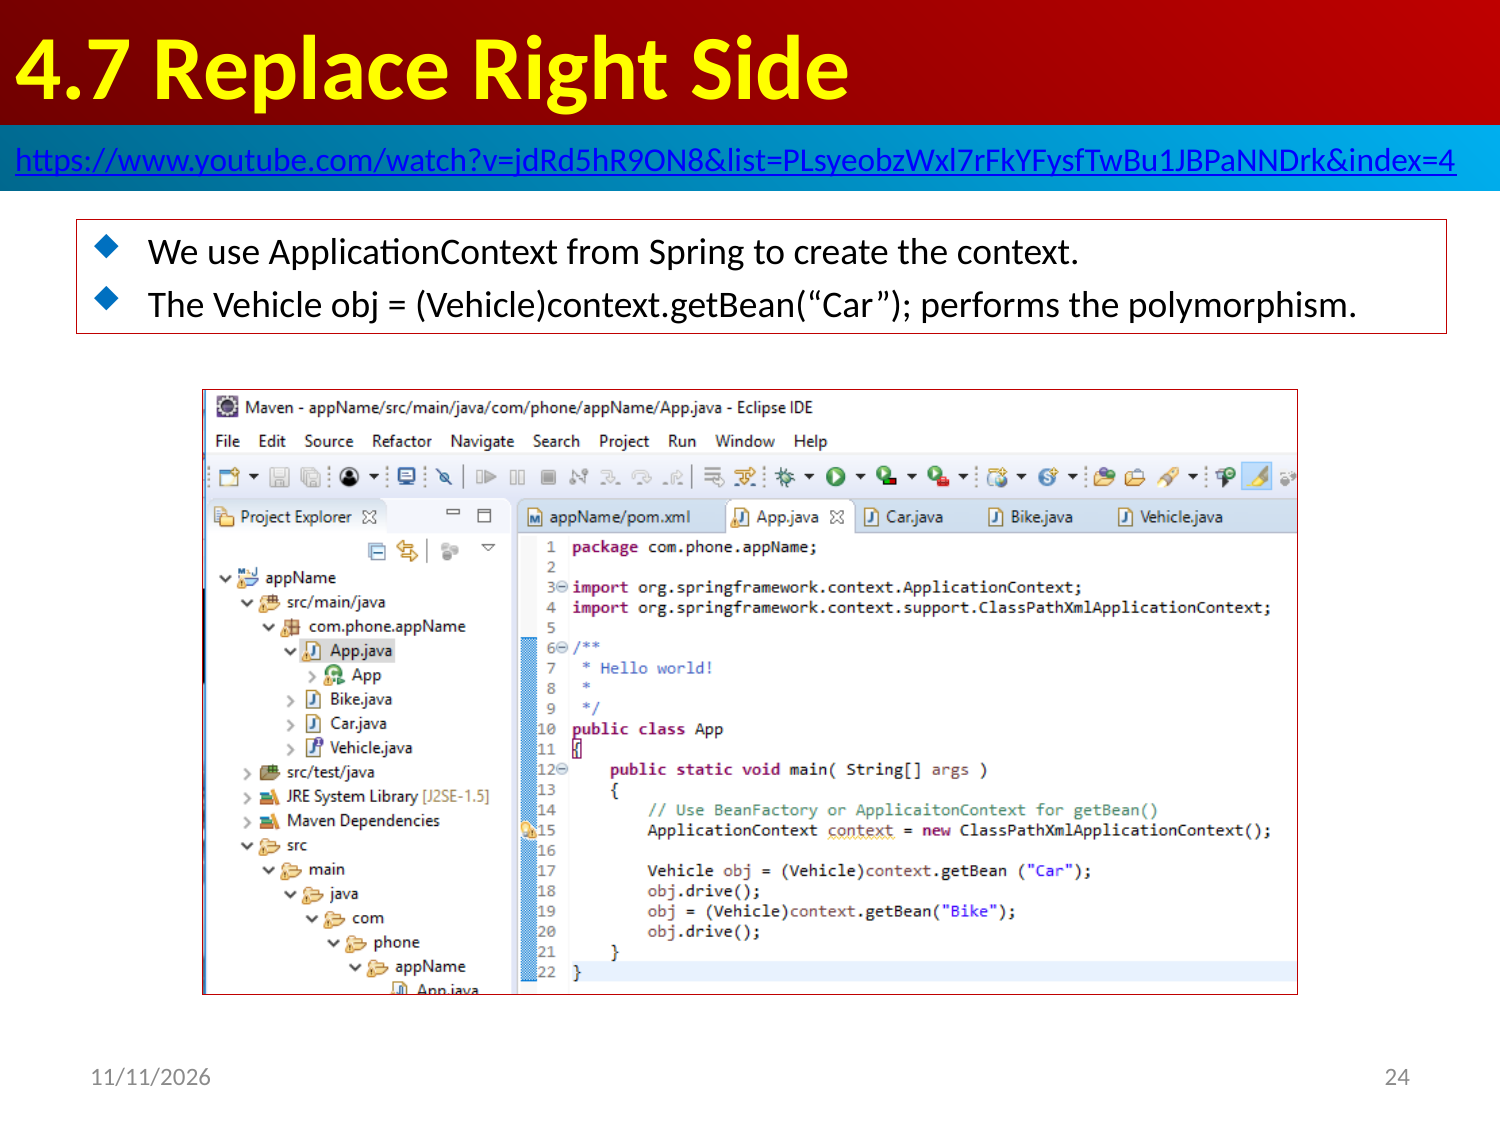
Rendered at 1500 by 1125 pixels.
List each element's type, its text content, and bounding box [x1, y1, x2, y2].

text_box https://www.youtube.com/watch?v=jdRd5hR9ON8&list=PLsyeobzWxl7rFkYFysfTwBu1JBPaNNDrk&index=4 [0, 125, 1500, 191]
subtitle We use ApplicationContext from Spring to create the context. The Vehicle obj = (Vehicle)context.getBean(“Car”); performs the polymorphism. [76, 219, 1447, 334]
picture [202, 388, 1298, 996]
title 4.7 Replace Right Side [0, 0, 1500, 125]
slide_number 24 [1074, 1042, 1425, 1109]
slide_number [75, 1042, 425, 1109]
